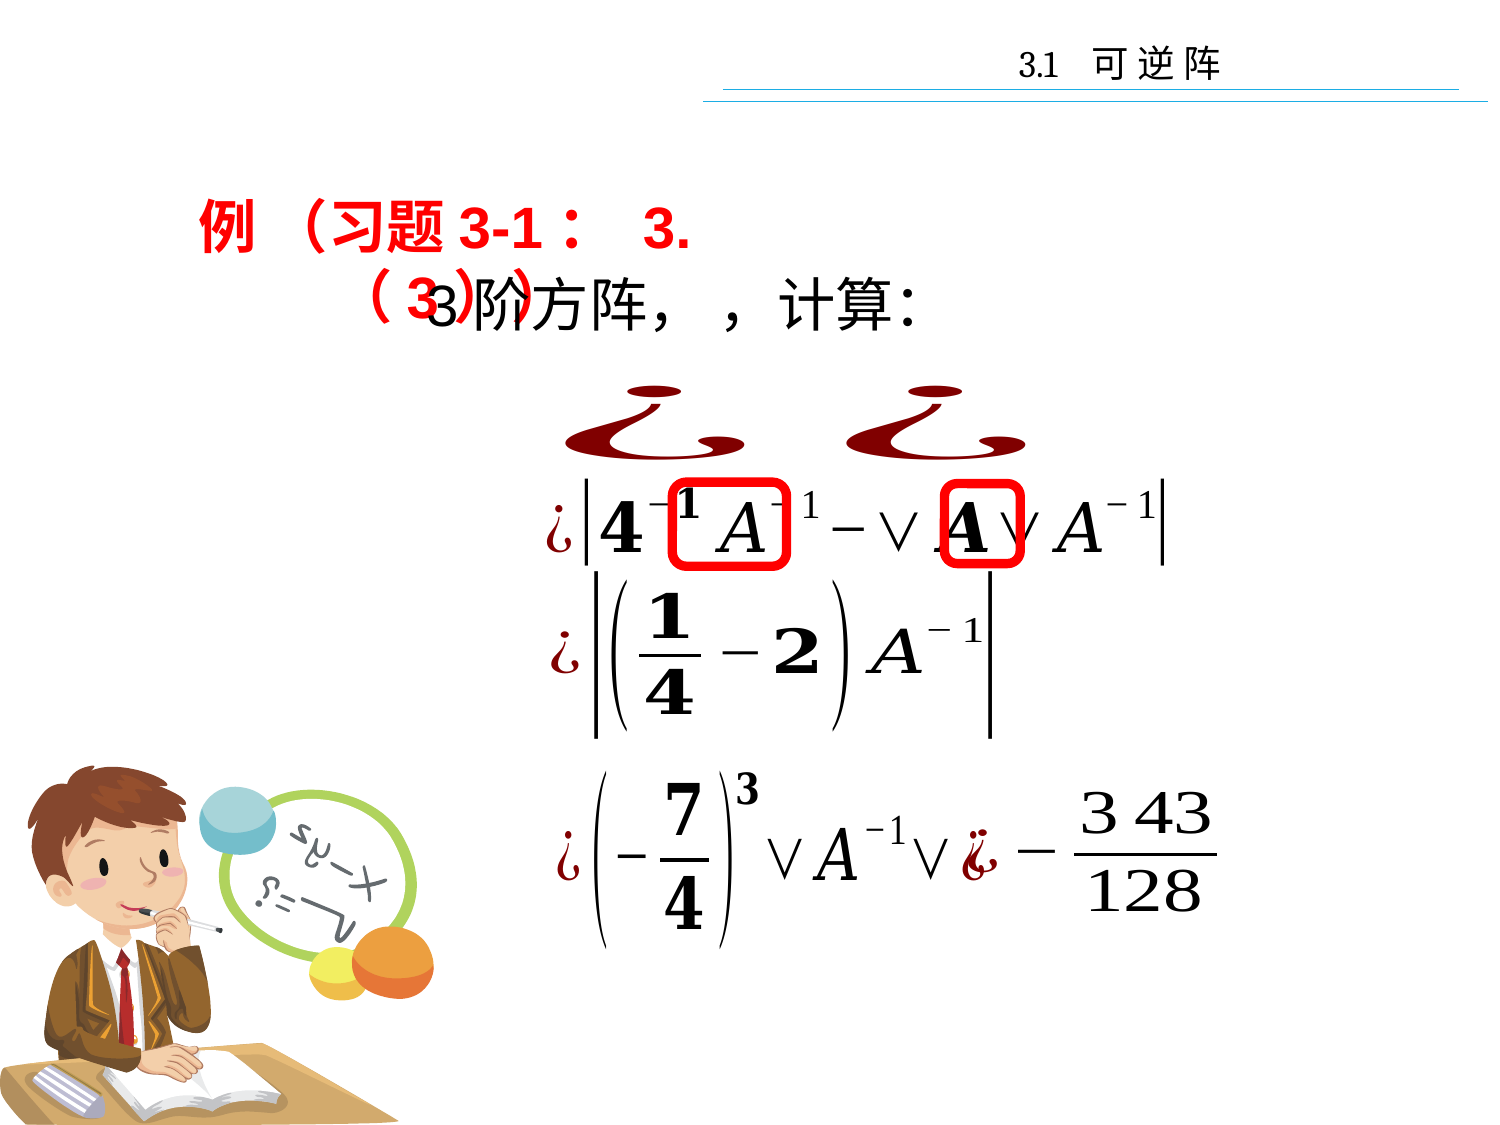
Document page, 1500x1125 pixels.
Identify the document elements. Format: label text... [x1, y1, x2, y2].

text_box [943, 482, 1022, 565]
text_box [109, 182, 1236, 347]
picture [0, 765, 434, 1125]
text_box [670, 480, 788, 568]
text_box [702, 89, 1489, 102]
text_box 3.1 可 逆 阵 [781, 32, 1458, 84]
